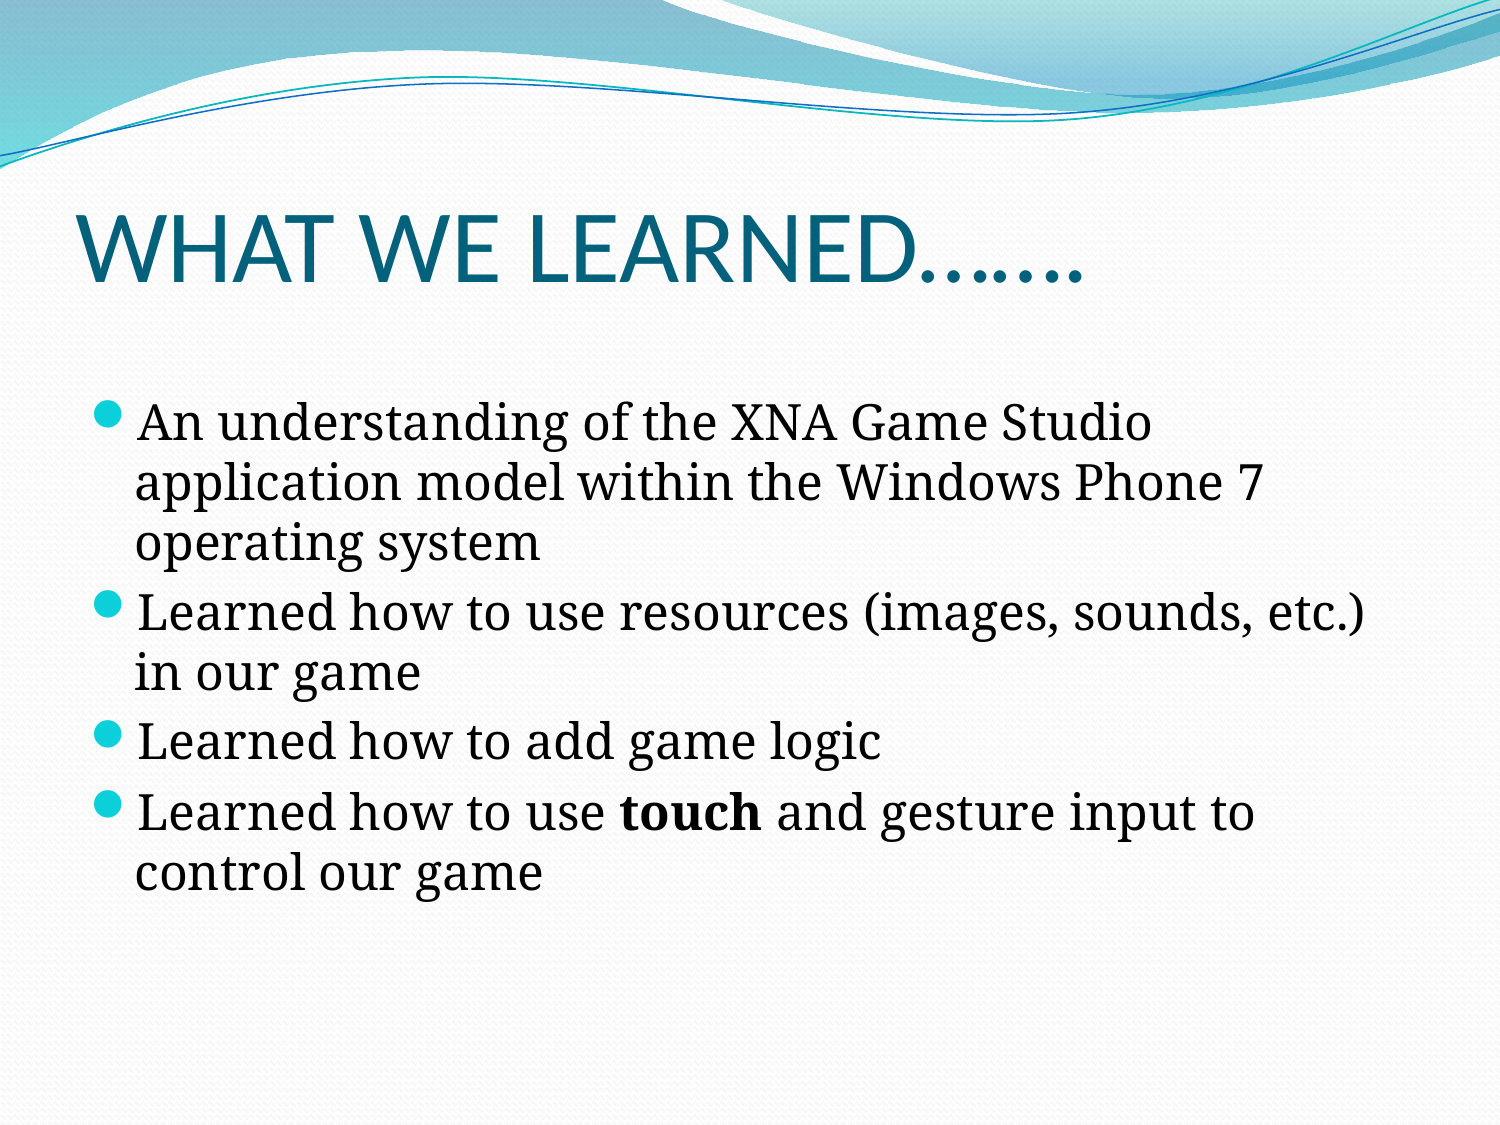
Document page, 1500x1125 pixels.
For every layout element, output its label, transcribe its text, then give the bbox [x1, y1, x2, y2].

list An understanding of the XNA Game Studio application model within the Windows Phone 7 operating system Learned how to use resources (images, sounds, etc.) in our game Learned how to add game logic Learned how to use touch and gesture input to control our game [74, 312, 1426, 1033]
title WHAT WE LEARNED……. [74, 115, 1426, 304]
